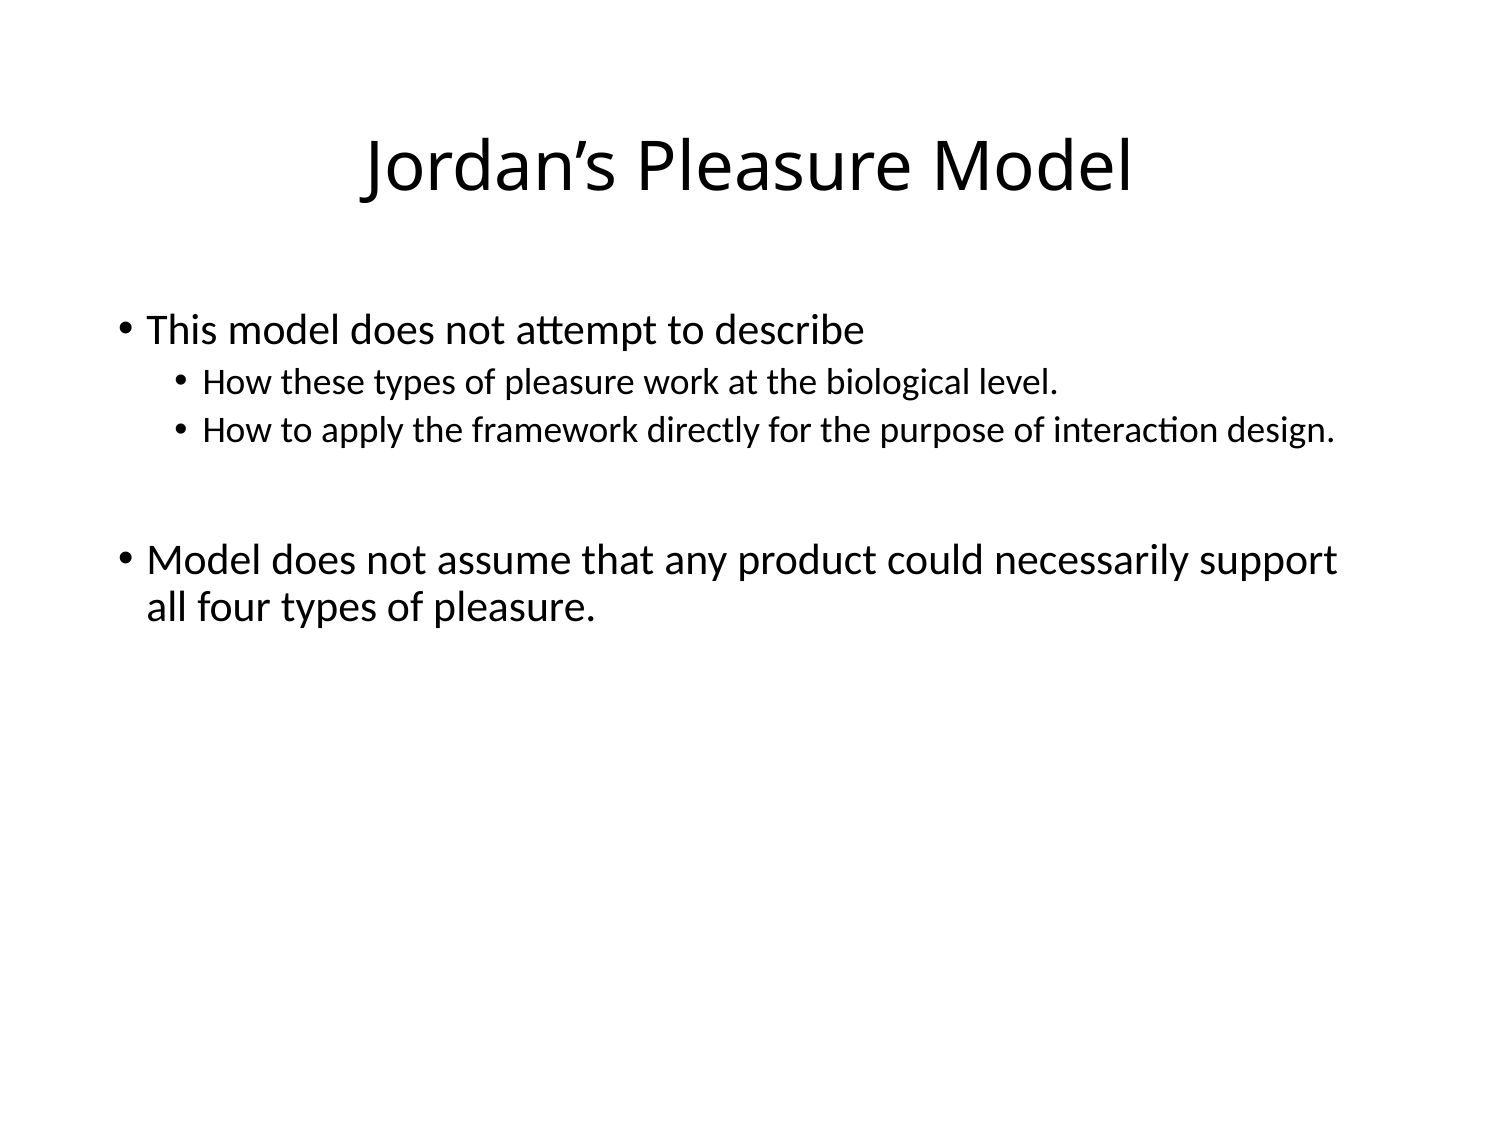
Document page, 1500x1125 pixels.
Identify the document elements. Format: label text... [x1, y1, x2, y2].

list This model does not attempt to describe How these types of pleasure work at the biological level. How to apply the framework directly for the purpose of interaction design. Model does not assume that any product could necessarily support all four types of pleasure. [103, 299, 1397, 1014]
title Jordan’s Pleasure Model [103, 59, 1397, 278]
